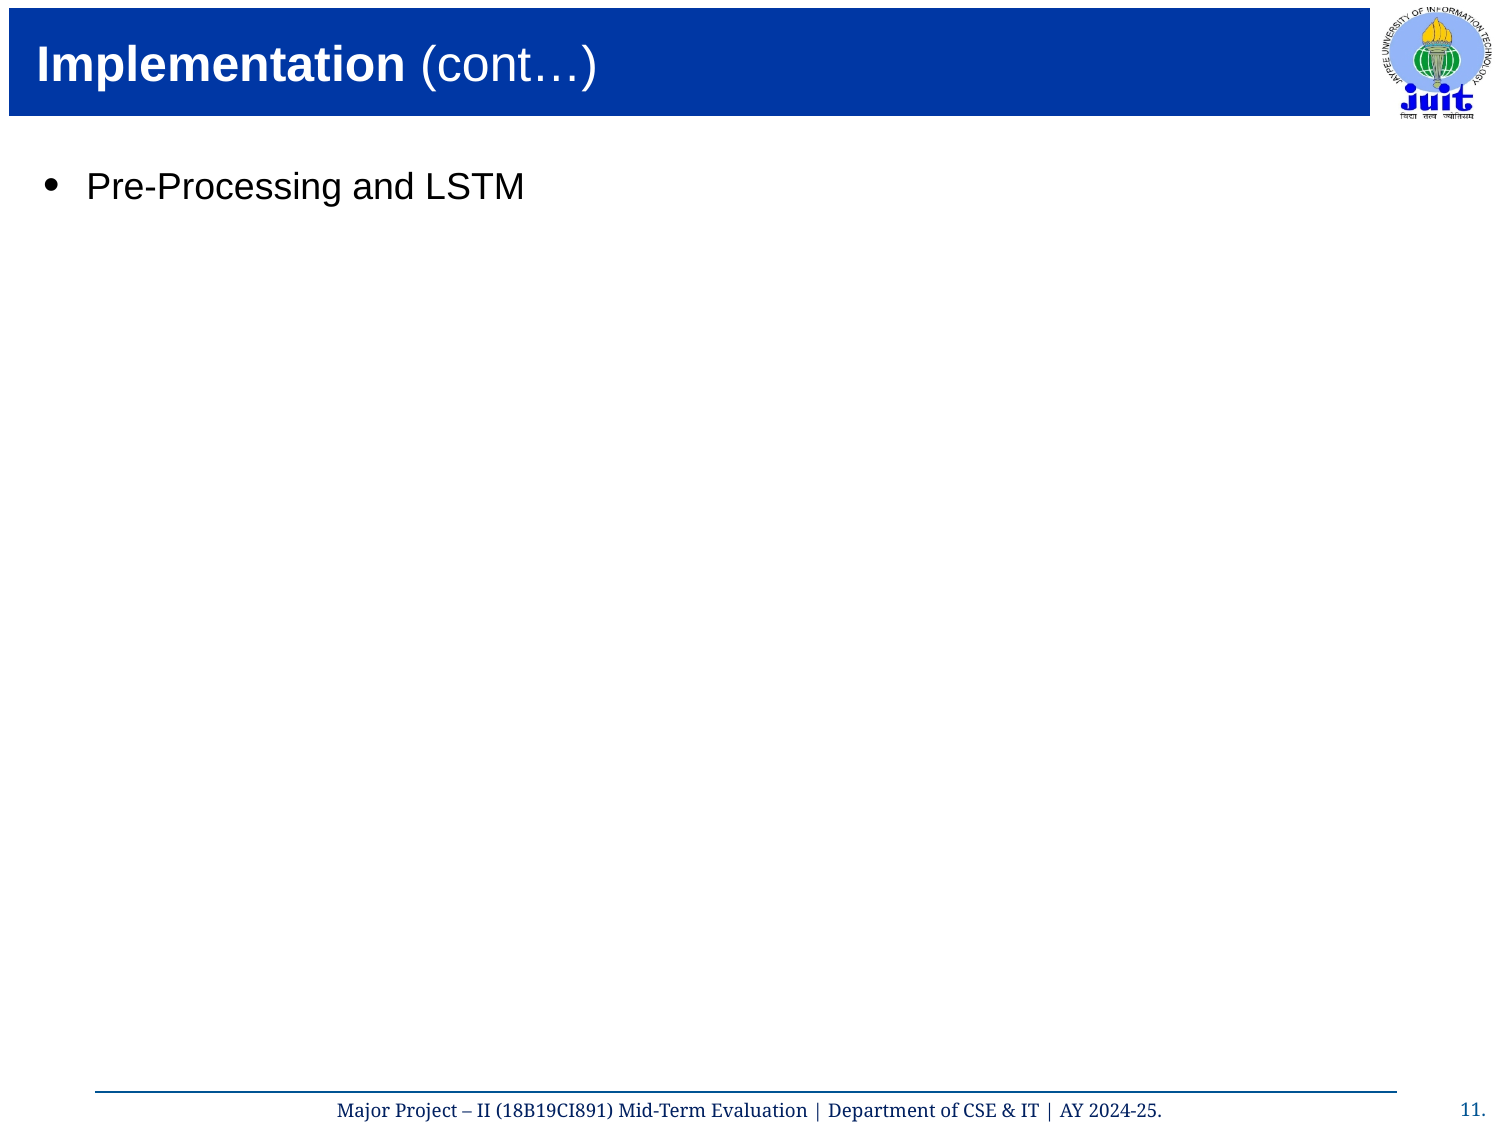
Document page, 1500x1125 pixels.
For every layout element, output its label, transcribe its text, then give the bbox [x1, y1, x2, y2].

title Implementation (cont…) [4, 2, 1375, 121]
text_box Pre-Processing and LSTM [12, 131, 1482, 1083]
picture [1375, 7, 1500, 119]
